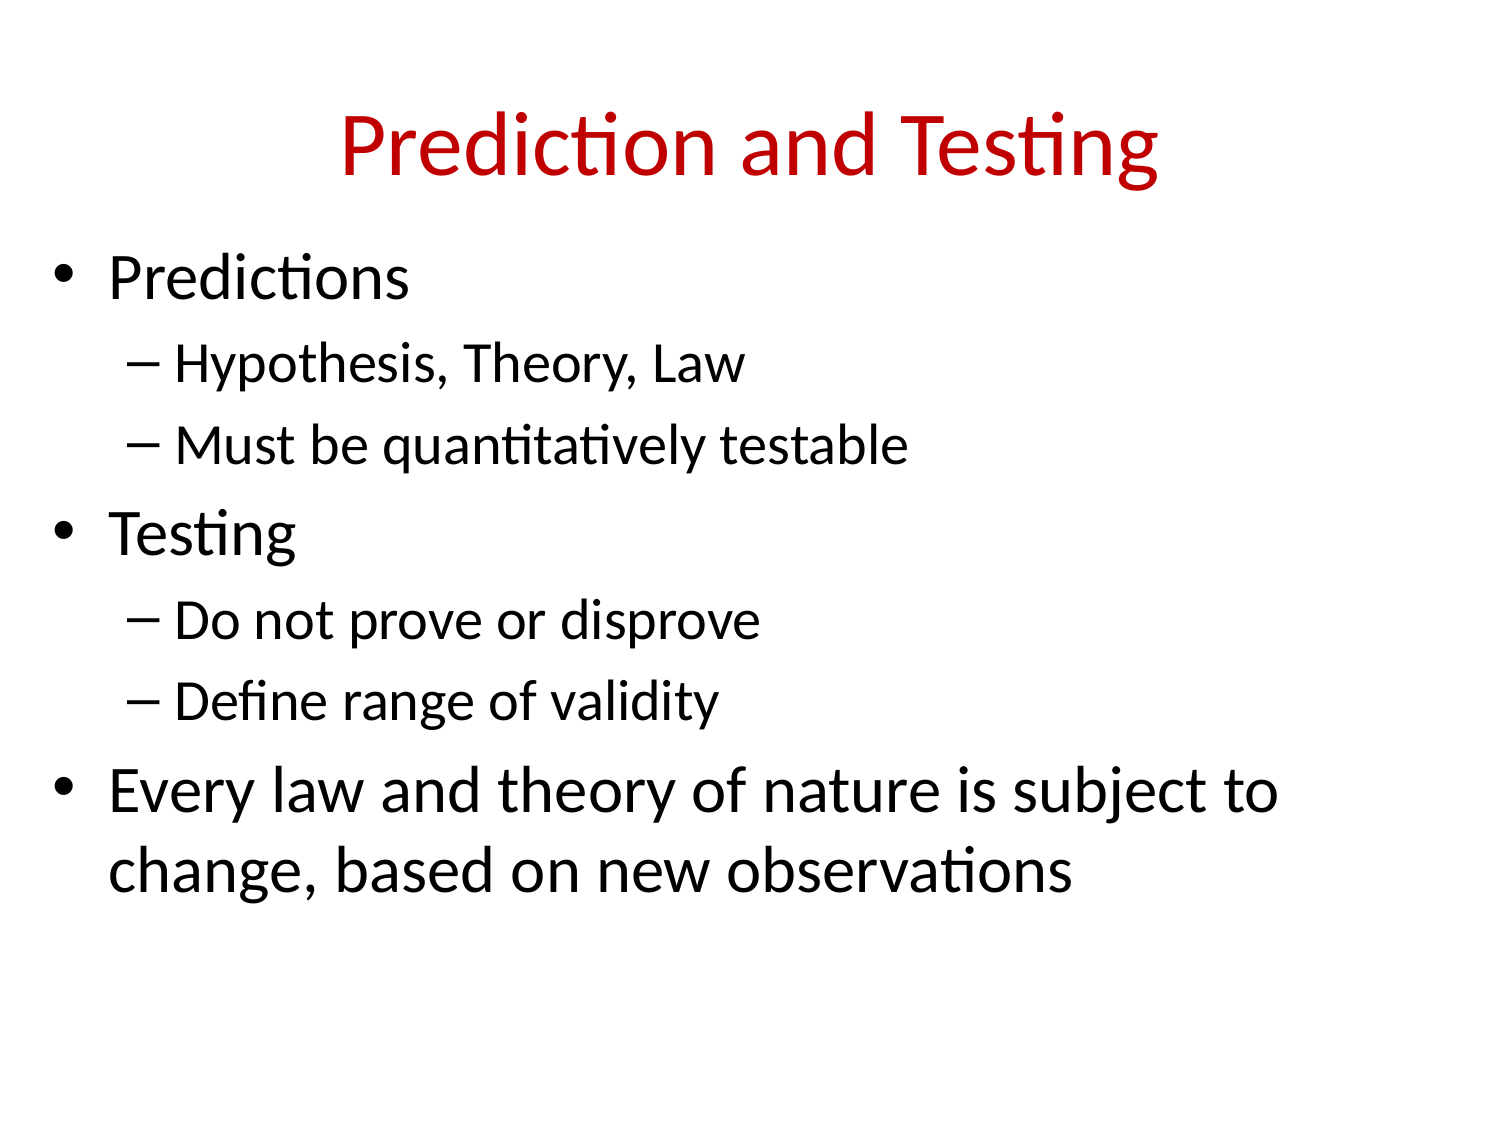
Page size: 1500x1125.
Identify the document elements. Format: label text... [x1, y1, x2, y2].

title Prediction and Testing [75, 45, 1425, 233]
list Predictions Hypothesis, Theory, Law Must be quantitatively testable Testing Do not prove or disprove Define range of validity Every law and theory of nature is subject to change, based on new observations [37, 224, 1375, 1005]
